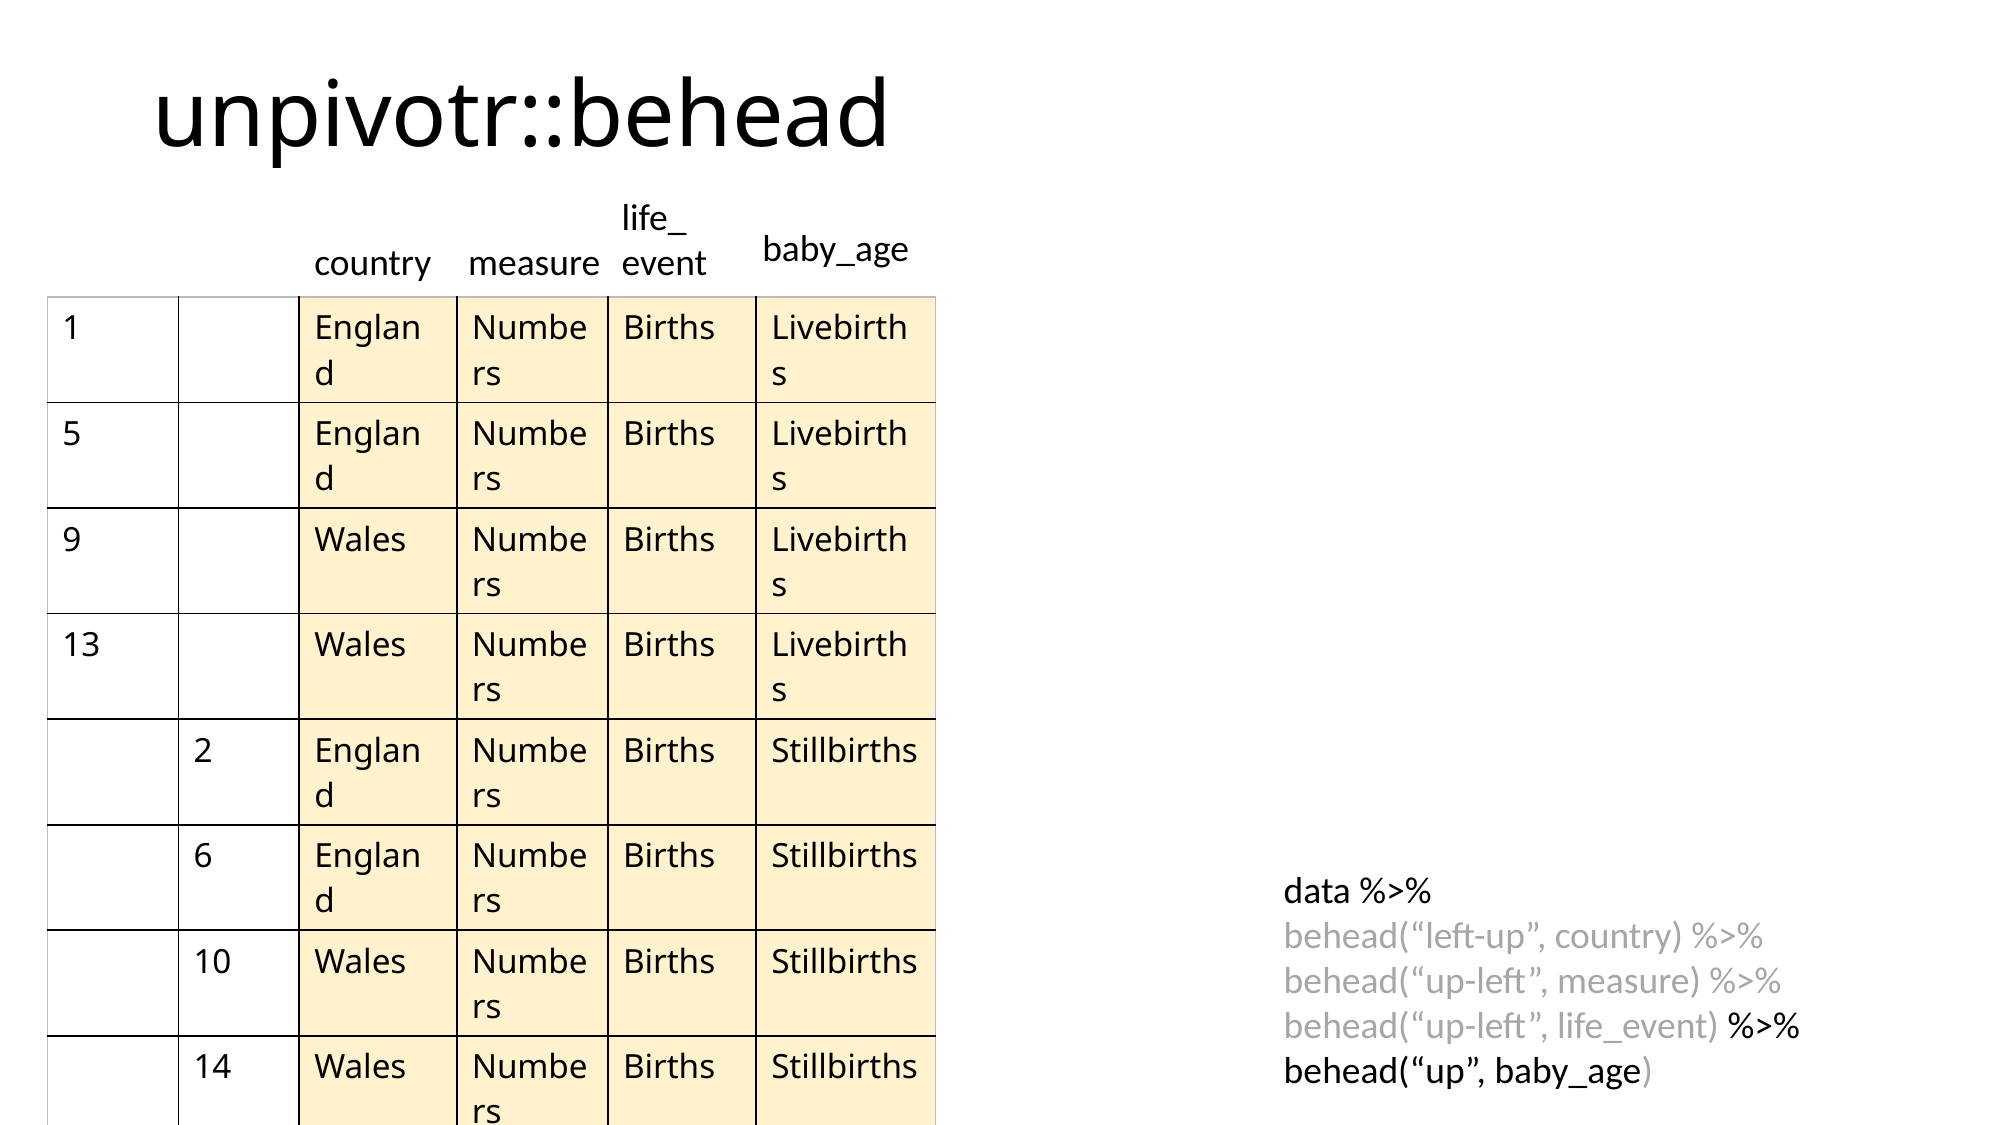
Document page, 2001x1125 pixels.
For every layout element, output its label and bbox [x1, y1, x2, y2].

table_cell [300, 720, 456, 824]
table_cell [300, 1037, 456, 1125]
table_cell [179, 614, 298, 718]
table_header [48, 298, 178, 402]
table_cell [757, 1037, 935, 1125]
text_box [137, 59, 1863, 291]
table_cell [757, 720, 935, 824]
table_cell [458, 614, 607, 718]
table_cell [757, 826, 935, 929]
table_cell [609, 1037, 755, 1125]
table_cell [300, 614, 456, 718]
table_cell [179, 826, 298, 929]
table_cell [300, 509, 456, 613]
table_header [757, 298, 935, 402]
table_cell [609, 931, 755, 1035]
table_cell [179, 931, 298, 1035]
table_cell [48, 720, 178, 824]
table_header [300, 298, 456, 402]
table_cell [179, 720, 298, 824]
table_header [609, 298, 755, 402]
table_cell [300, 931, 456, 1035]
table_cell [48, 931, 178, 1035]
table_cell [48, 1037, 178, 1125]
table_cell [757, 403, 935, 507]
table_cell [609, 614, 755, 718]
table_cell [458, 509, 607, 613]
text_box [1268, 858, 1917, 1099]
table_cell [179, 509, 298, 613]
table_cell [458, 403, 607, 507]
table_cell [609, 509, 755, 613]
table_cell [48, 826, 178, 929]
table_cell [458, 826, 607, 929]
table_cell [179, 403, 298, 507]
table_cell [458, 1037, 607, 1125]
table_cell [300, 826, 456, 929]
table_cell [48, 509, 178, 613]
table_header [458, 298, 607, 402]
table_cell [458, 931, 607, 1035]
table_header [179, 298, 298, 402]
table_cell [300, 403, 456, 507]
table_cell [609, 720, 755, 824]
table_cell [609, 826, 755, 929]
table_cell [757, 931, 935, 1035]
table_cell [757, 509, 935, 613]
table_cell [609, 403, 755, 507]
table_cell [458, 720, 607, 824]
table_cell [179, 1037, 298, 1125]
table_cell [757, 614, 935, 718]
table_cell [48, 614, 178, 718]
table_cell [48, 403, 178, 507]
